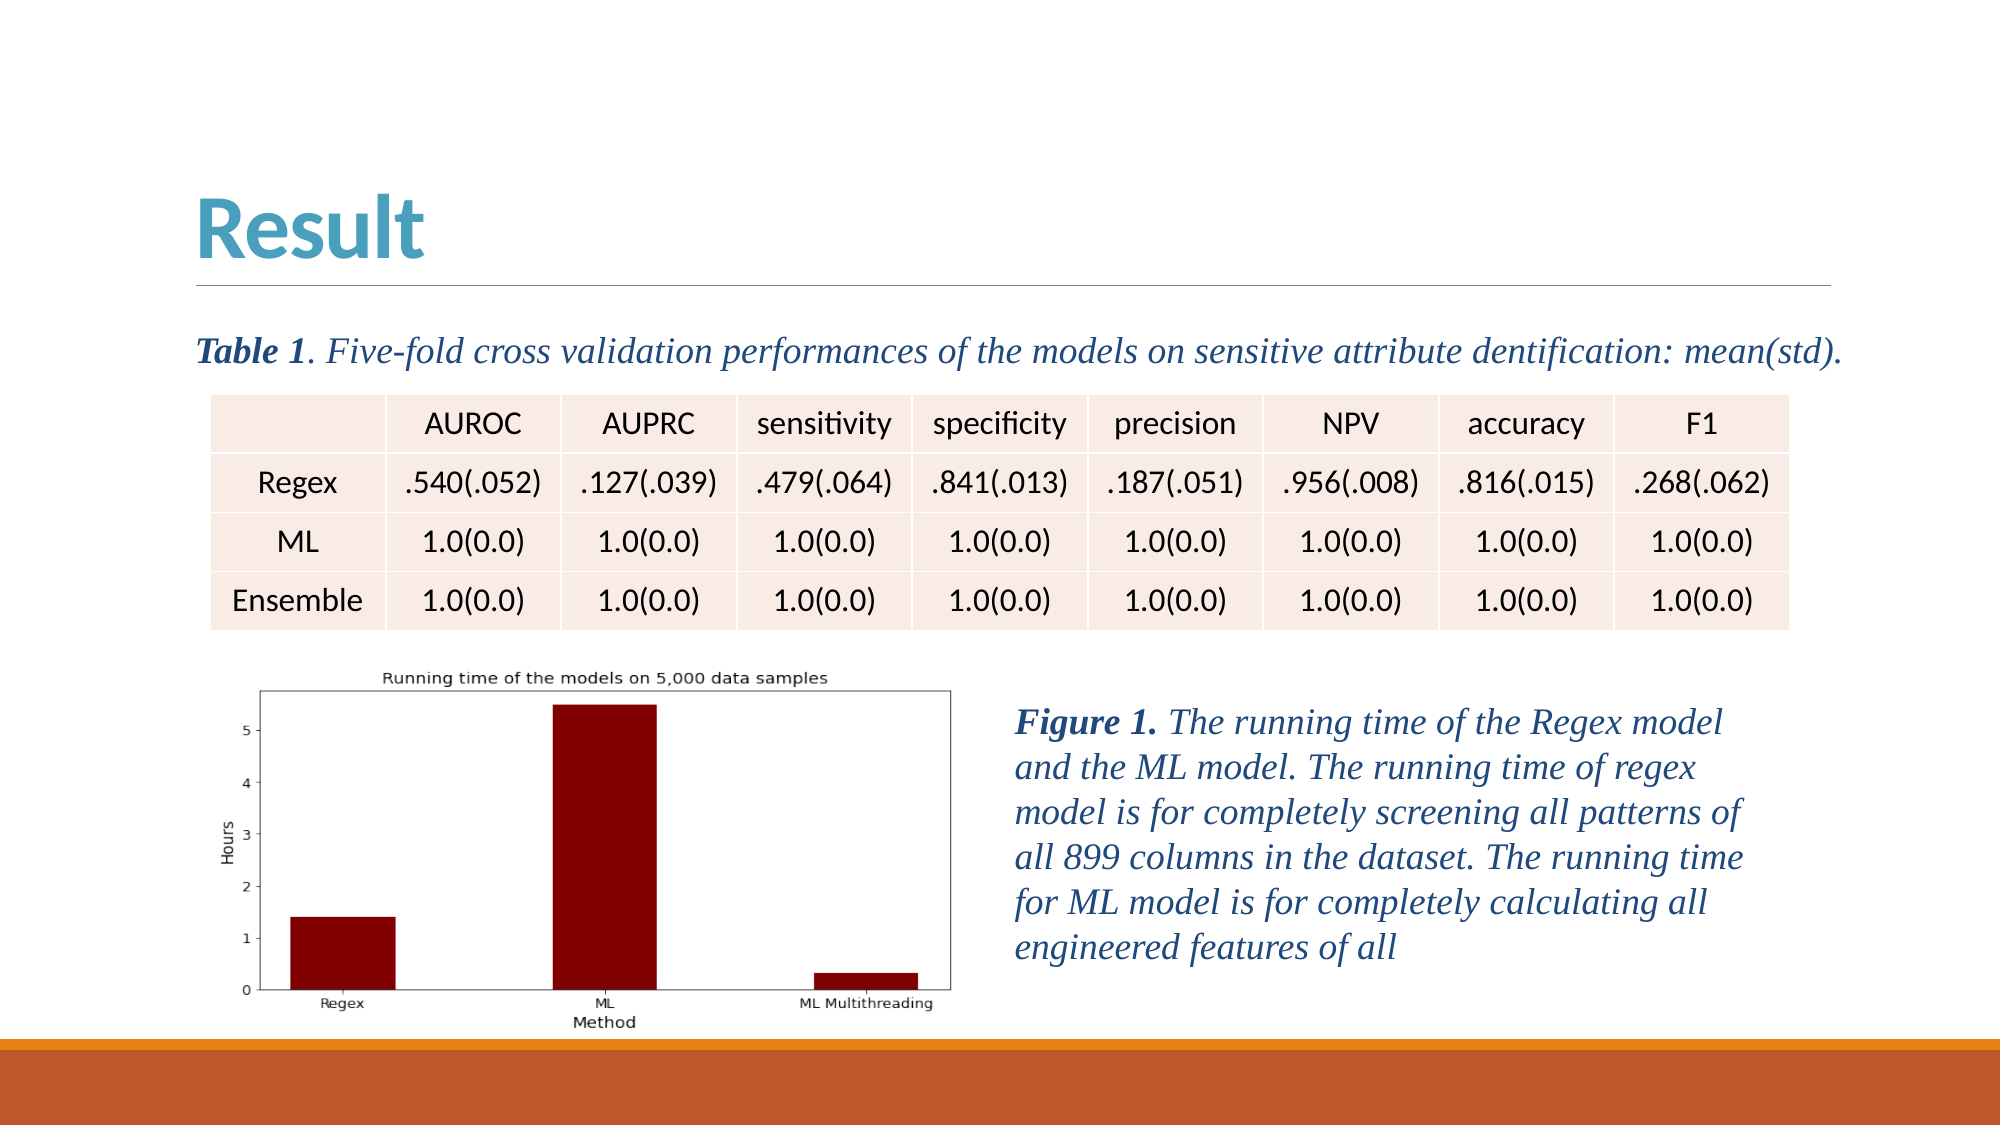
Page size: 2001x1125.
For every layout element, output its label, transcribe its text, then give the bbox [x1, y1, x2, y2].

table_cell 1.0(0.0) [913, 513, 1087, 571]
table_cell .187(.051) [1089, 454, 1262, 512]
table_cell Ensemble [211, 572, 385, 630]
table_cell .956(.008) [1264, 454, 1438, 512]
table_header sensitivity [738, 395, 911, 452]
table_cell 1.0(0.0) [1440, 513, 1613, 571]
table_header NPV [1264, 395, 1438, 452]
table_cell 1.0(0.0) [562, 513, 736, 571]
table_header AUPRC [562, 395, 736, 452]
table_cell 1.0(0.0) [913, 572, 1087, 630]
table_cell 1.0(0.0) [387, 572, 560, 630]
picture [209, 663, 959, 1040]
table_header AUROC [387, 395, 560, 452]
table_header specificity [913, 395, 1087, 452]
text_box Table 1. Five-fold cross validation performances of the models on sensitive attribute dentification: mean(std). [180, 319, 1937, 379]
table_cell .841(.013) [913, 454, 1087, 512]
table_cell 1.0(0.0) [1440, 572, 1613, 630]
table_cell 1.0(0.0) [1089, 572, 1262, 630]
table_cell 1.0(0.0) [1264, 513, 1438, 571]
table_cell 1.0(0.0) [1615, 572, 1789, 630]
table_cell 1.0(0.0) [1615, 513, 1789, 571]
table_header F1 [1615, 395, 1789, 452]
table_header [211, 395, 385, 452]
table_cell 1.0(0.0) [562, 572, 736, 630]
table_cell ML [211, 513, 385, 571]
text_box Figure 1. The running time of the Regex model and the ML model. The running time of regex model is for completely screening all patterns of all 899 columns in the dataset. The running time for ML model is for completely calculating all engineered features of all [999, 689, 1773, 975]
table_cell .479(.064) [738, 454, 911, 512]
title Result [180, 47, 1830, 285]
table_header accuracy [1440, 395, 1613, 452]
table_header precision [1089, 395, 1262, 452]
table_cell 1.0(0.0) [738, 513, 911, 571]
table_cell .816(.015) [1440, 454, 1613, 512]
table_cell Regex [211, 454, 385, 512]
table_cell .127(.039) [562, 454, 736, 512]
table_cell .268(.062) [1615, 454, 1789, 512]
table_cell .540(.052) [387, 454, 560, 512]
table_cell 1.0(0.0) [387, 513, 560, 571]
table_cell 1.0(0.0) [1264, 572, 1438, 630]
table_cell 1.0(0.0) [1089, 513, 1262, 571]
table_cell 1.0(0.0) [738, 572, 911, 630]
